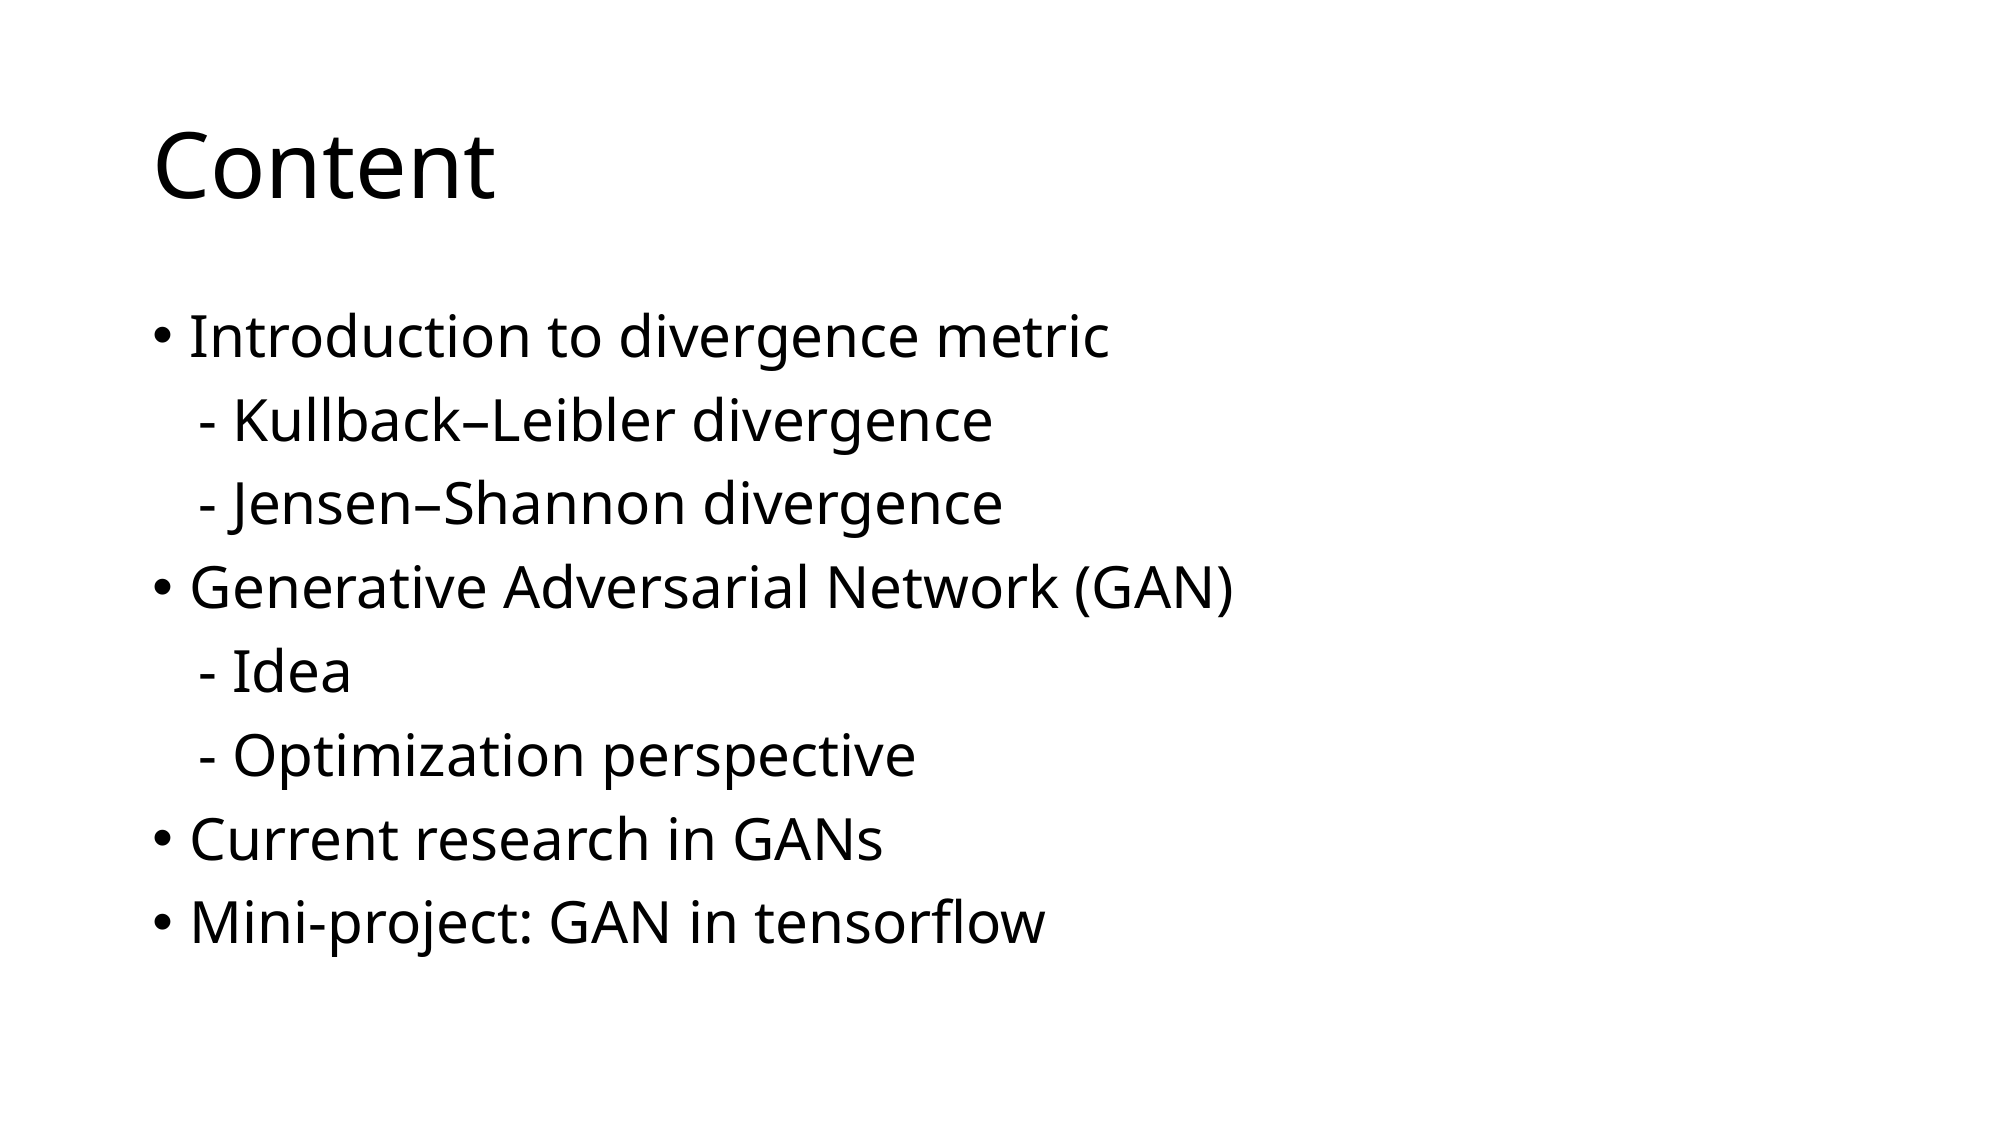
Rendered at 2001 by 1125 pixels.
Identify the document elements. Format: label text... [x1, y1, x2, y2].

title Content [137, 59, 1863, 278]
list Introduction to divergence metric - Kullback–Leibler divergence - Jensen–Shannon divergence Generative Adversarial Network (GAN) - Idea - Optimization perspective Current research in GANs Mini-project: GAN in tensorflow [137, 299, 1863, 1014]
